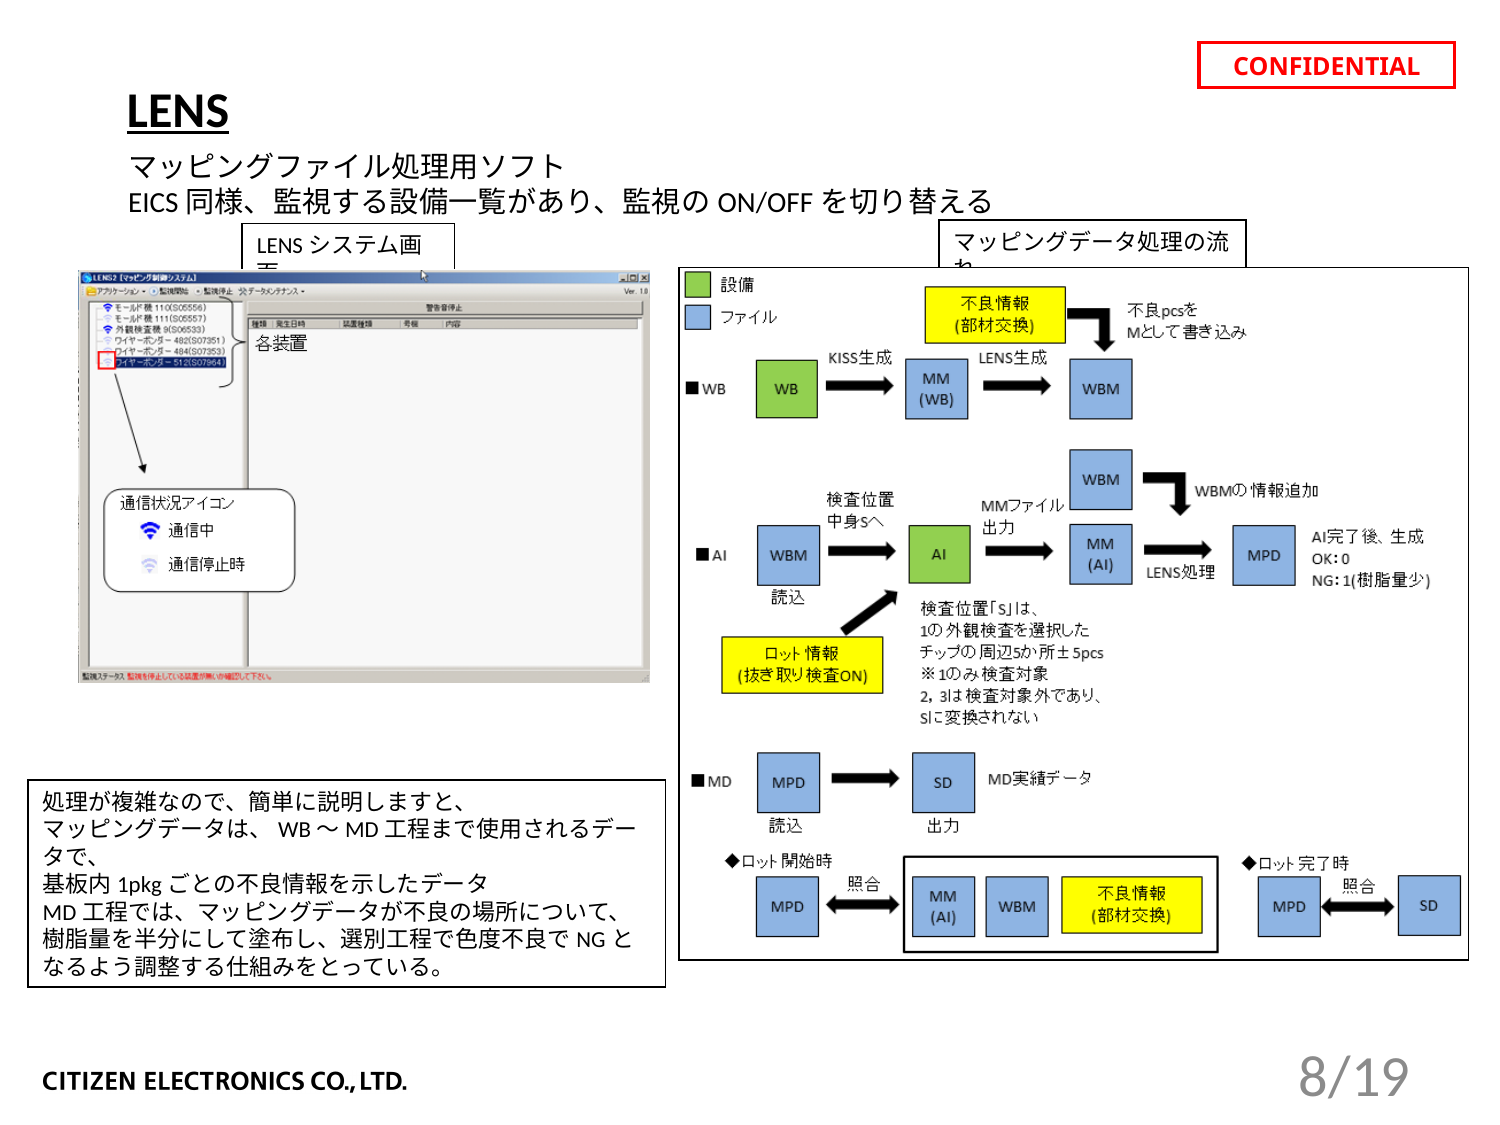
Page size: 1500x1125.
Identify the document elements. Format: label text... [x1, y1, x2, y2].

picture [679, 268, 1468, 960]
text_box LENS [112, 69, 798, 145]
text_box 処理が複雑なので、簡単に説明しますと、 マッピングデータは、WB～MD工程まで使用されるデータで、 基板内1pkgごとの不良情報を示したデータ MD工程では、マッピングデータが不良の場所について、樹脂量を半分にして塗布し、選別工程で色度不良でNGとなるよう調整する仕組みをとっている。 [27, 780, 666, 987]
text_box マッピングファイル処理用ソフト EICS同様、監視する設備一覧があり、監視のON/OFFを切り替える [113, 140, 1294, 226]
text_box LENSシステム画面 [242, 223, 455, 267]
slide_number 8/19 [1074, 1042, 1425, 1103]
text_box マッピングデータ処理の流れ [938, 219, 1247, 266]
picture [41, 1070, 408, 1094]
picture [78, 269, 651, 684]
